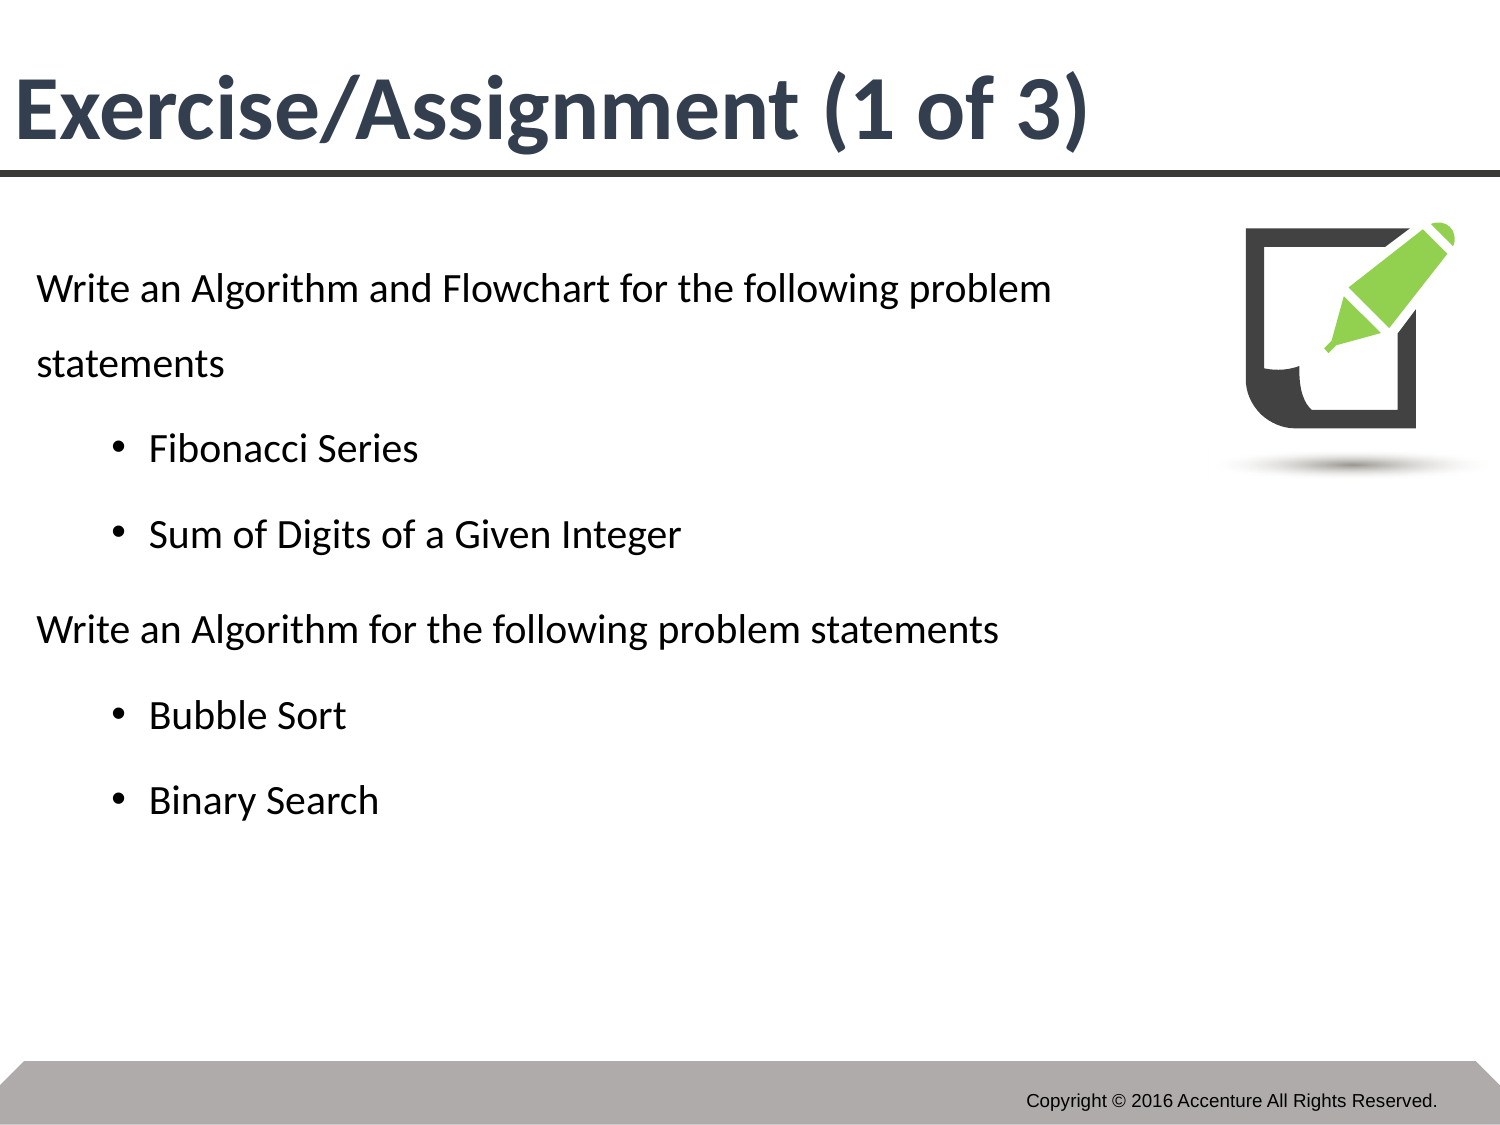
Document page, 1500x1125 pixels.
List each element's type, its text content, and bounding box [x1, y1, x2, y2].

text_box Write an Algorithm and Flowchart for the following problem statements Fibonacci Series Sum of Digits of a Given Integer Write an Algorithm for the following problem statements Bubble Sort Binary Search [21, 228, 1215, 1009]
title Exercise/Assignment (1 of 3) [0, 53, 1500, 147]
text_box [1207, 220, 1498, 484]
